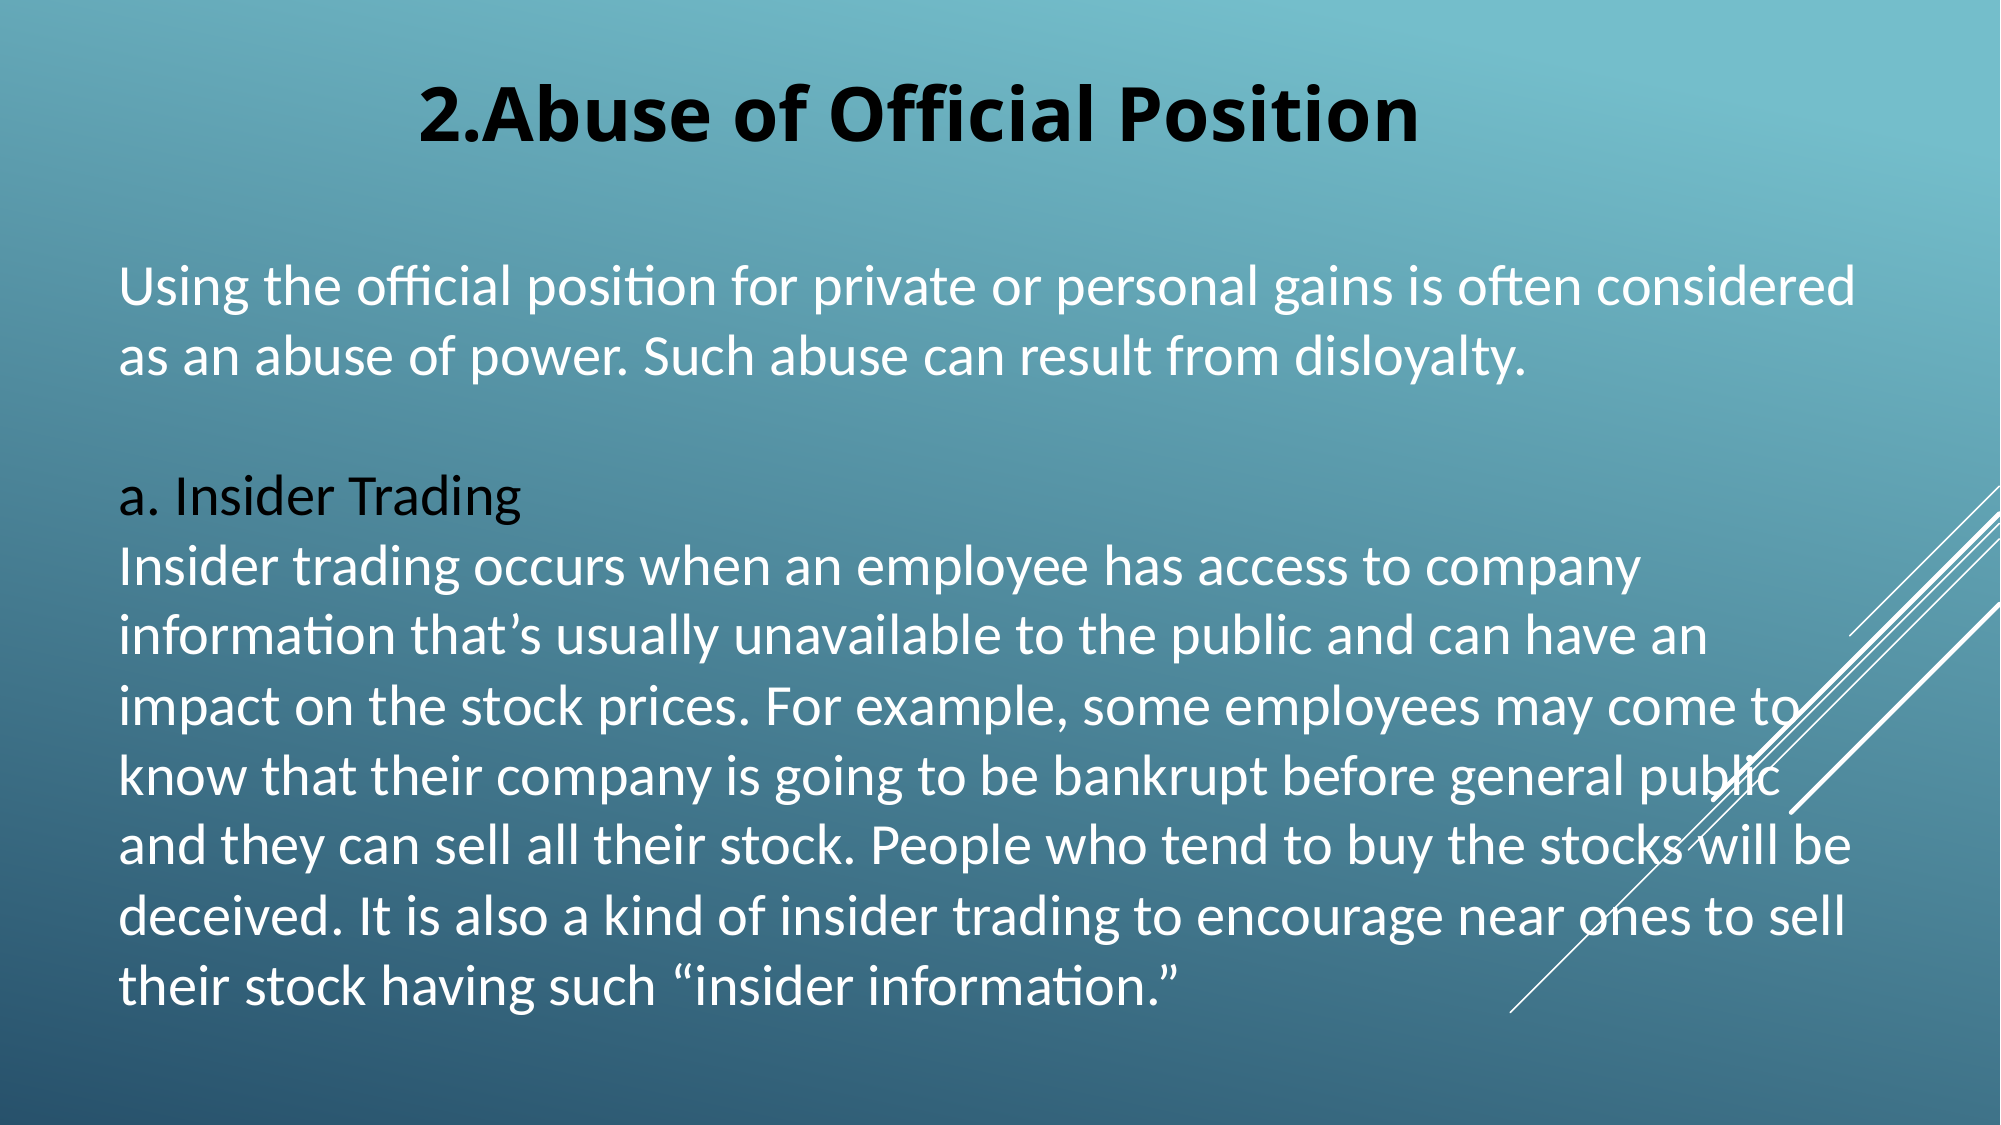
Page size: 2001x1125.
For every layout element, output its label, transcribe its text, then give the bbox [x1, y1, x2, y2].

text_box 2.Abuse of Official Position Using the official position for private or personal gains is often considered as an abuse of power. Such abuse can result from disloyalty. a. Insider Trading Insider trading occurs when an employee has access to company information that’s usually unavailable to the public and can have an impact on the stock prices. For example, some employees may come to know that their company is going to be bankrupt before general public and they can sell all their stock. People who tend to buy the stocks will be deceived. It is also a kind of insider trading to encourage near ones to sell their stock having such “insider information.” [103, 59, 1873, 1069]
